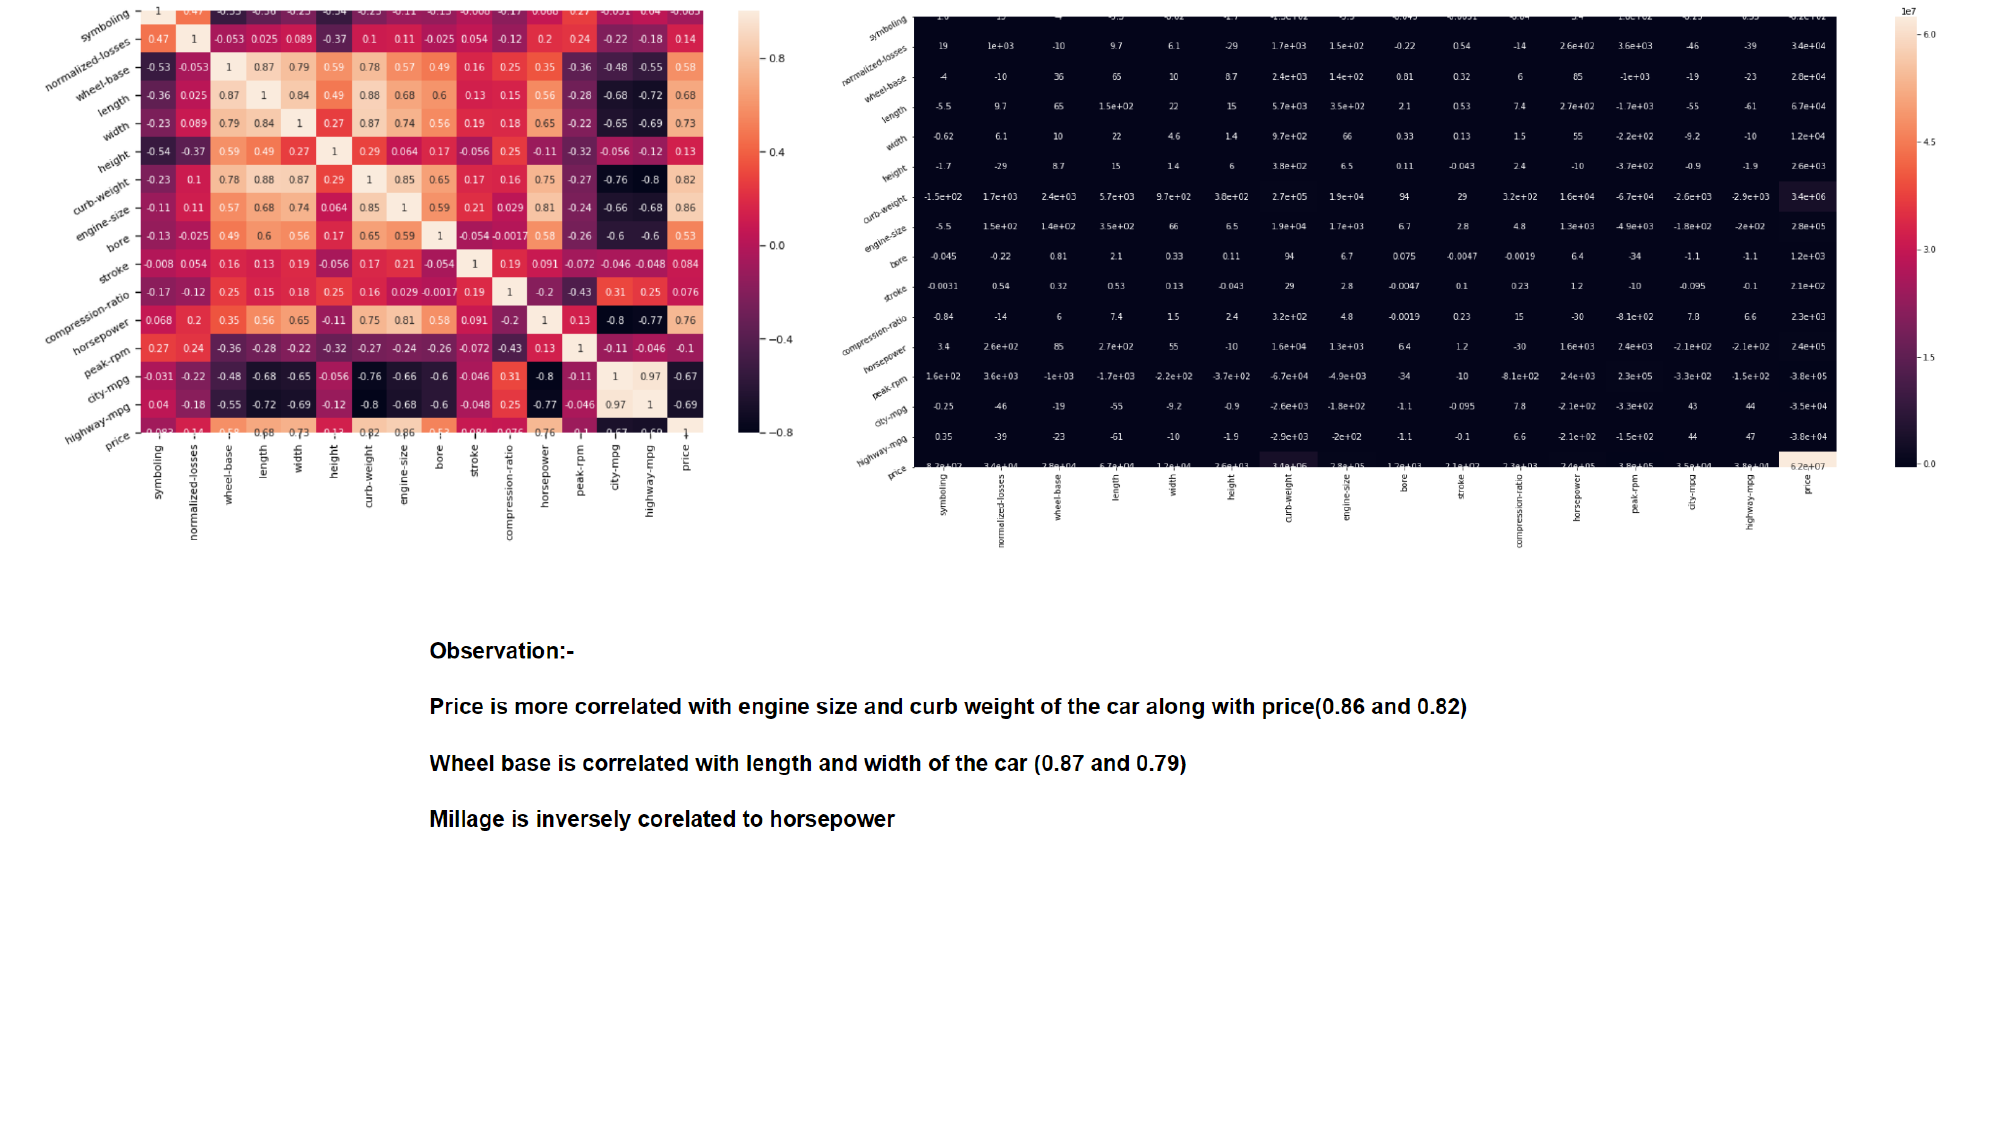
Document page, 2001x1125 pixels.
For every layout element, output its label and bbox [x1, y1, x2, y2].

picture [14, 0, 1949, 557]
picture [396, 614, 1513, 845]
